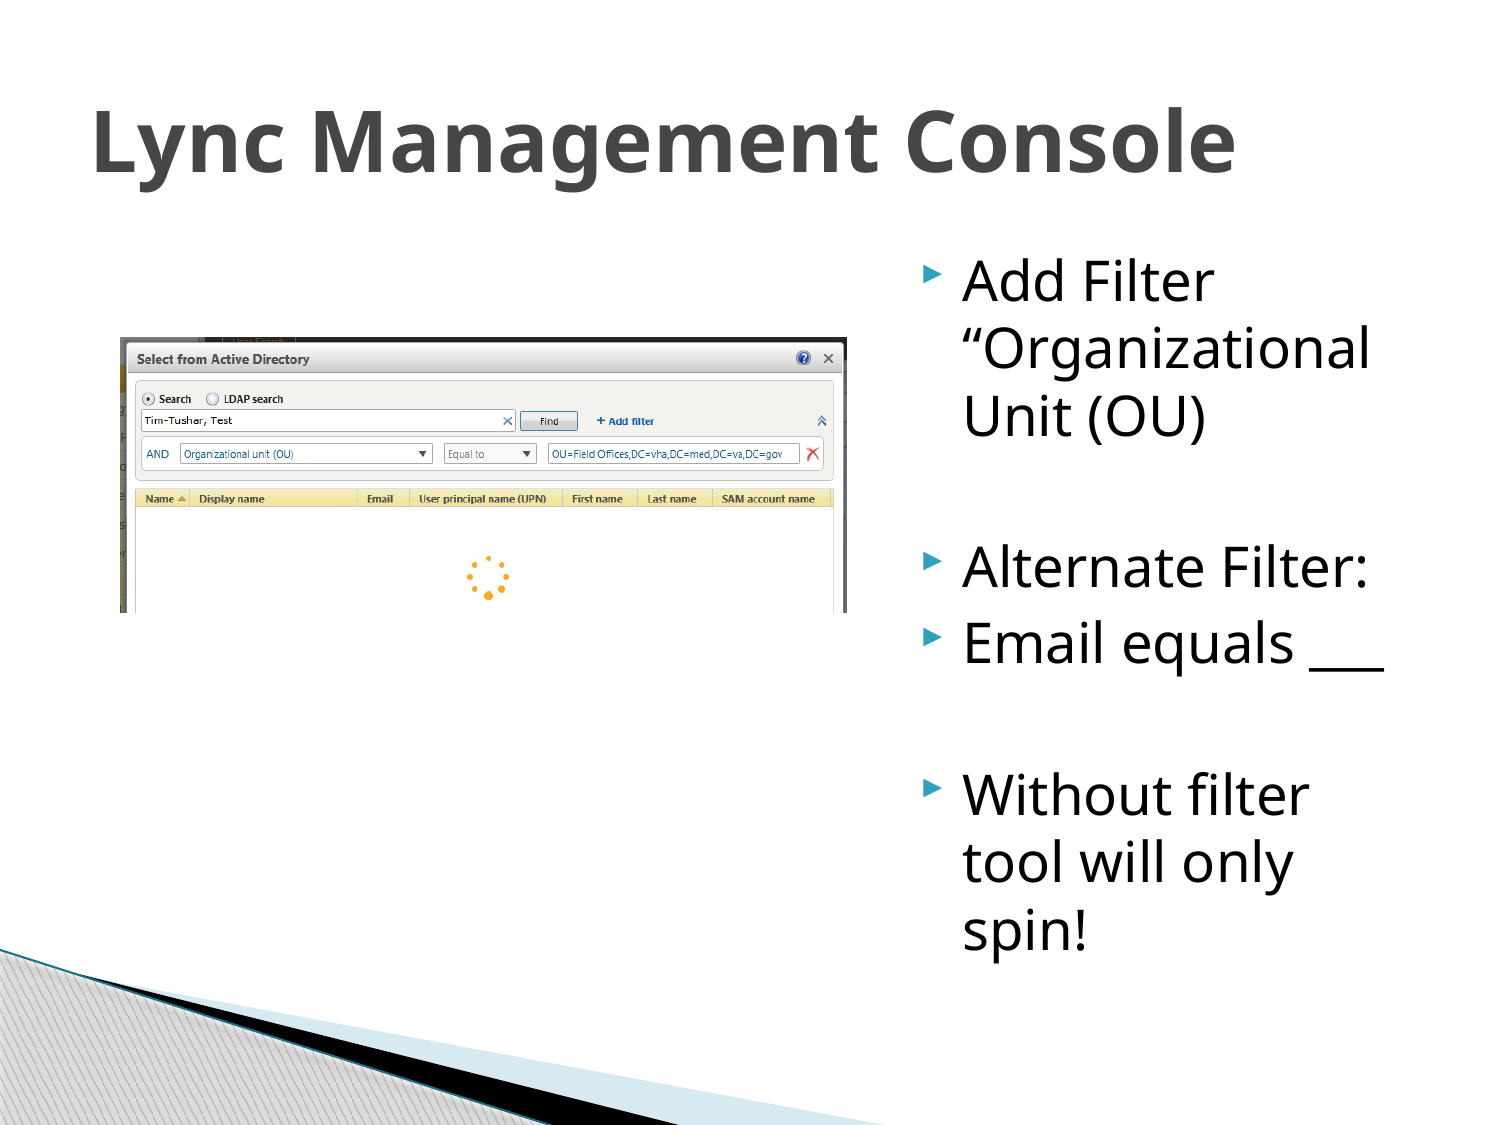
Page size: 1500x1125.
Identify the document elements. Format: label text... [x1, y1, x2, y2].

picture [120, 337, 847, 613]
title Lync Management Console [75, 45, 1425, 233]
list Add Filter “Organizational Unit (OU) Alternate Filter: Email equals ___ Without filter tool will only spin! [887, 237, 1425, 986]
